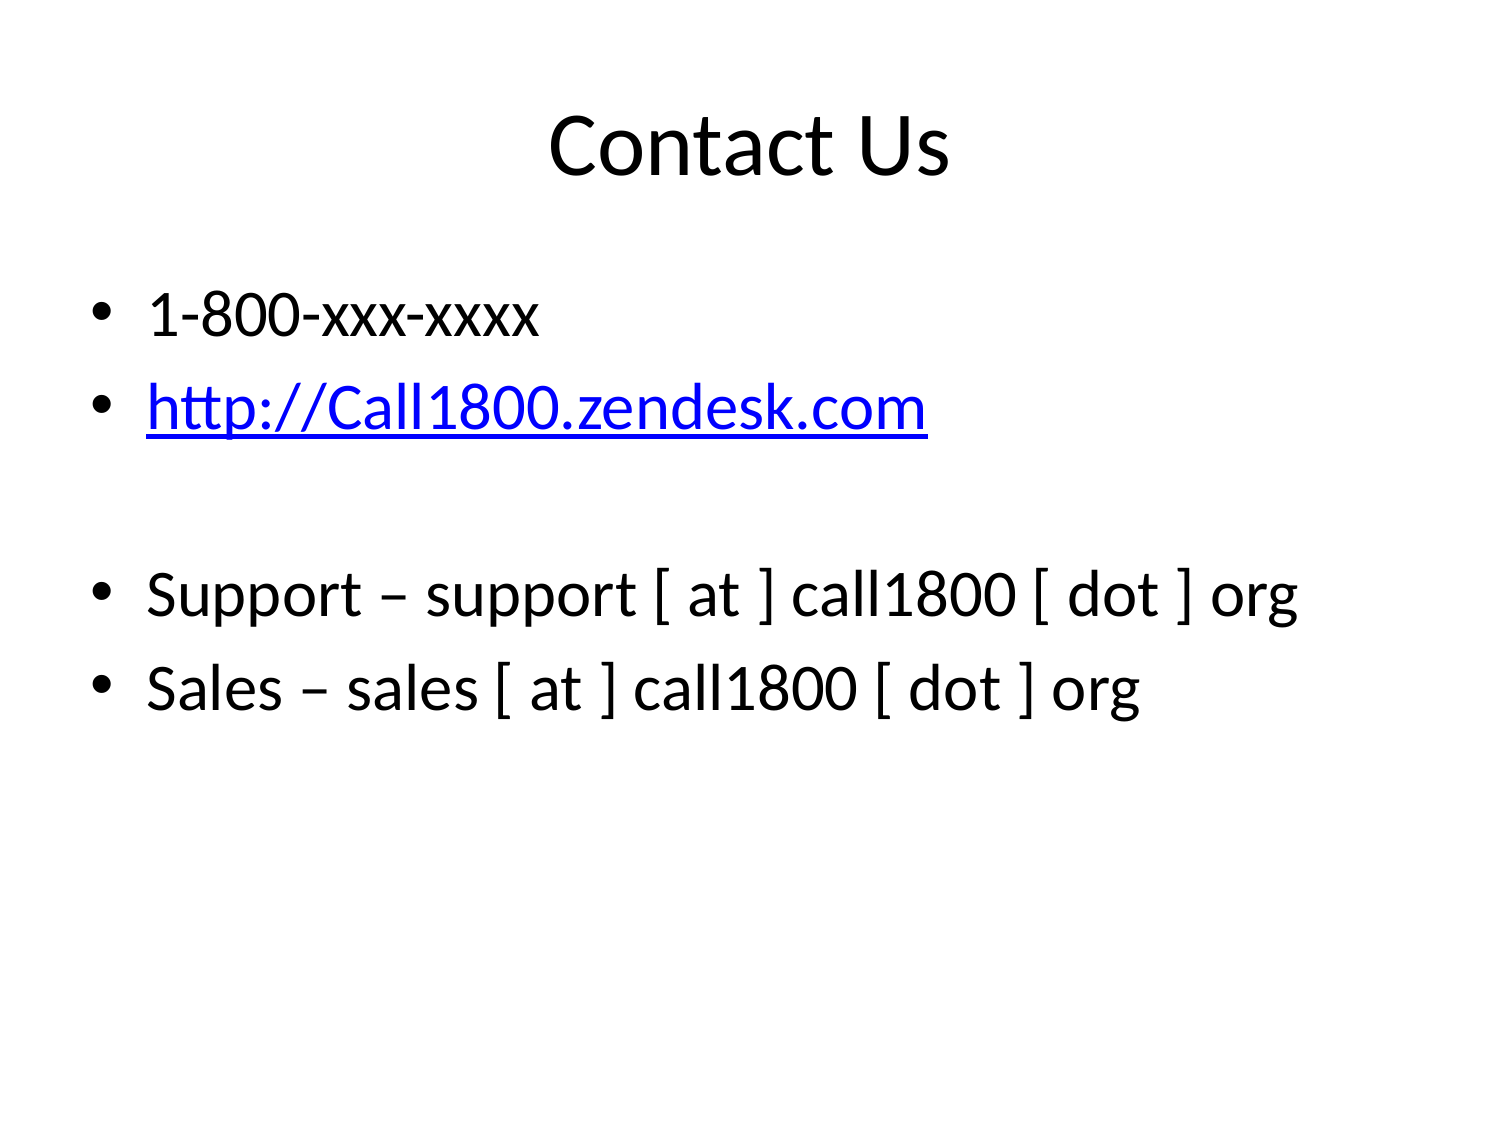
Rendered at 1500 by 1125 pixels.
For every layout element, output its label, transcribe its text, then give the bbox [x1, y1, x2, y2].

title Contact Us [75, 45, 1425, 233]
list 1-800-xxx-xxxx http://Call1800.zendesk.com Support – support [ at ] call1800 [ dot ] org Sales – sales [ at ] call1800 [ dot ] org [75, 262, 1425, 1005]
